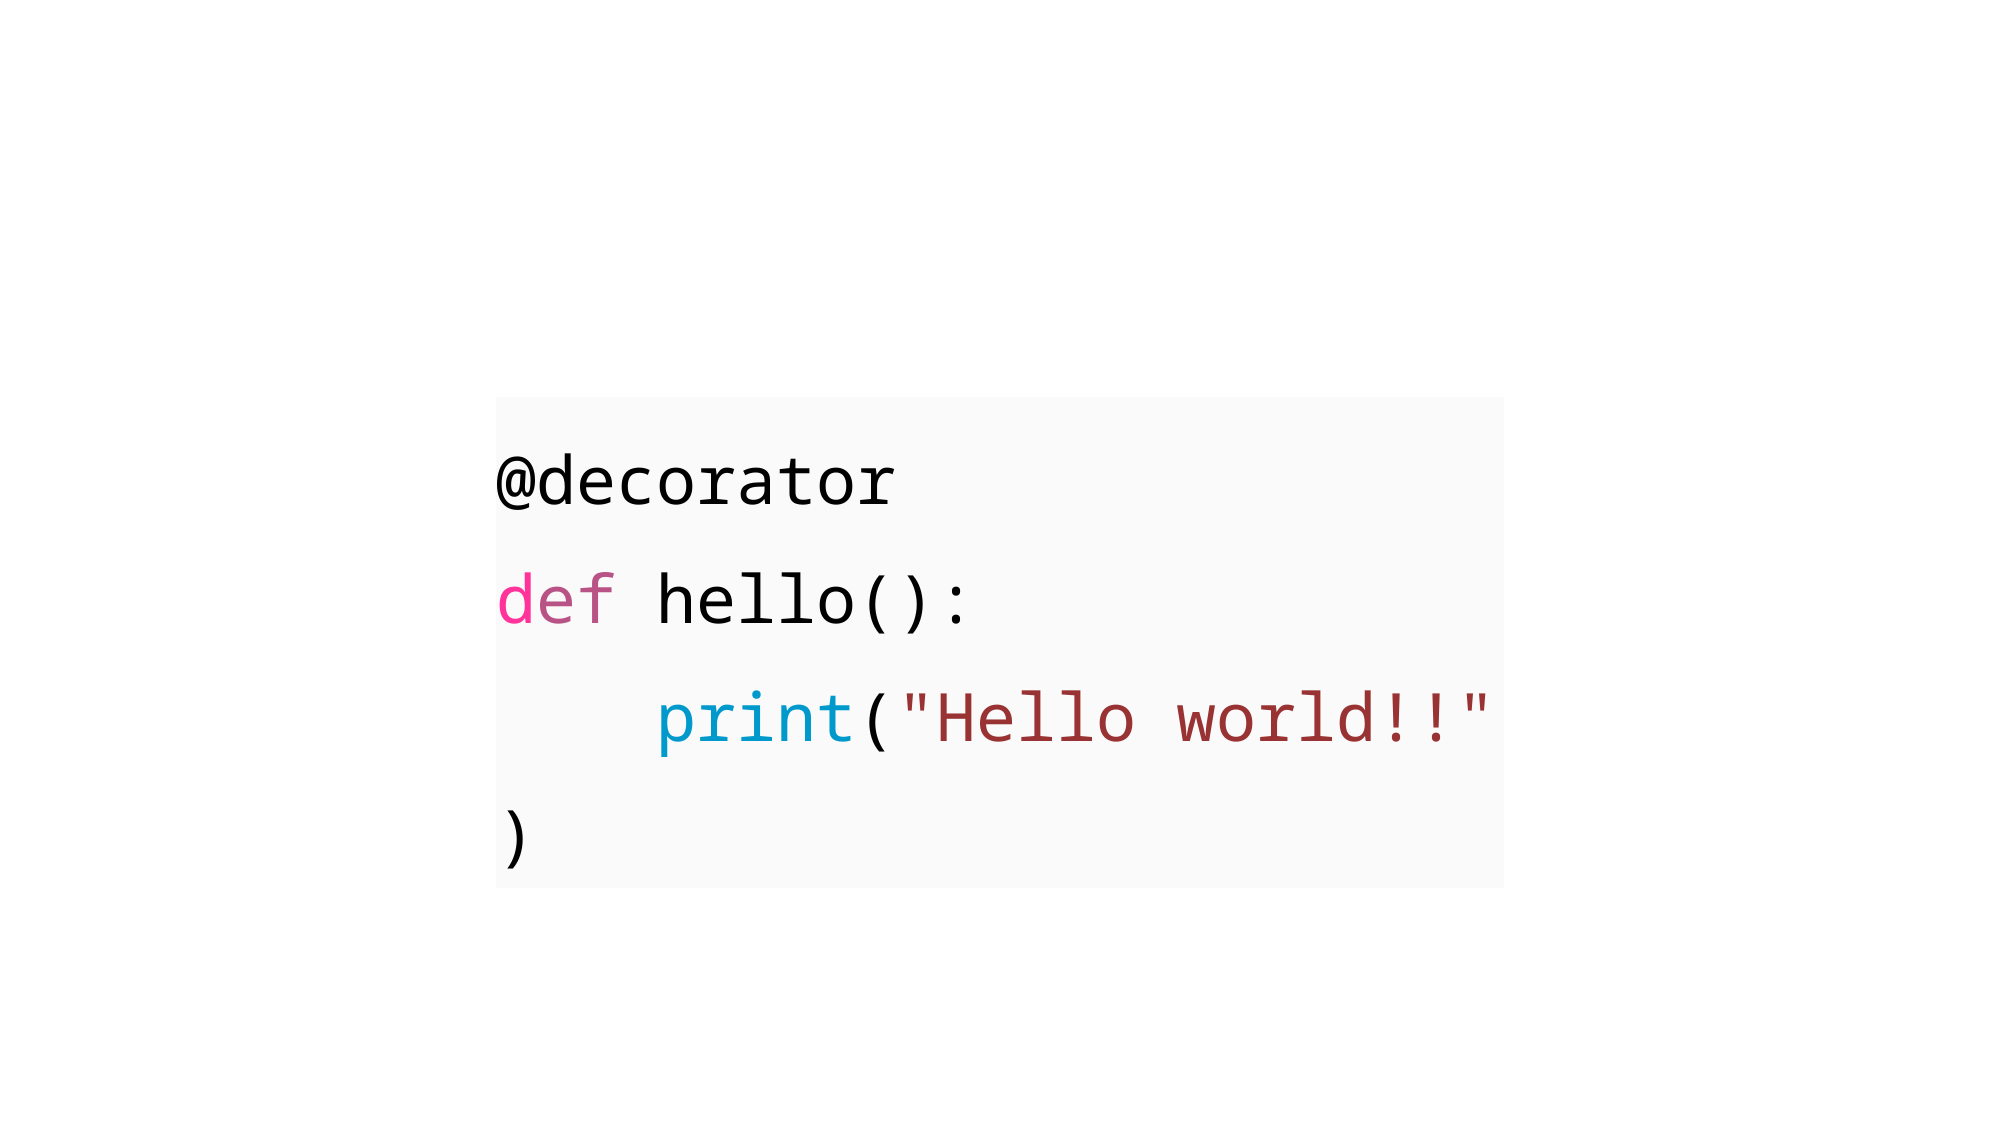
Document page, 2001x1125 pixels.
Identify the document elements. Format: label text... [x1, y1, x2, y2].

table_header @decorator def hello(): print("Hello world!!") [496, 397, 1504, 888]
